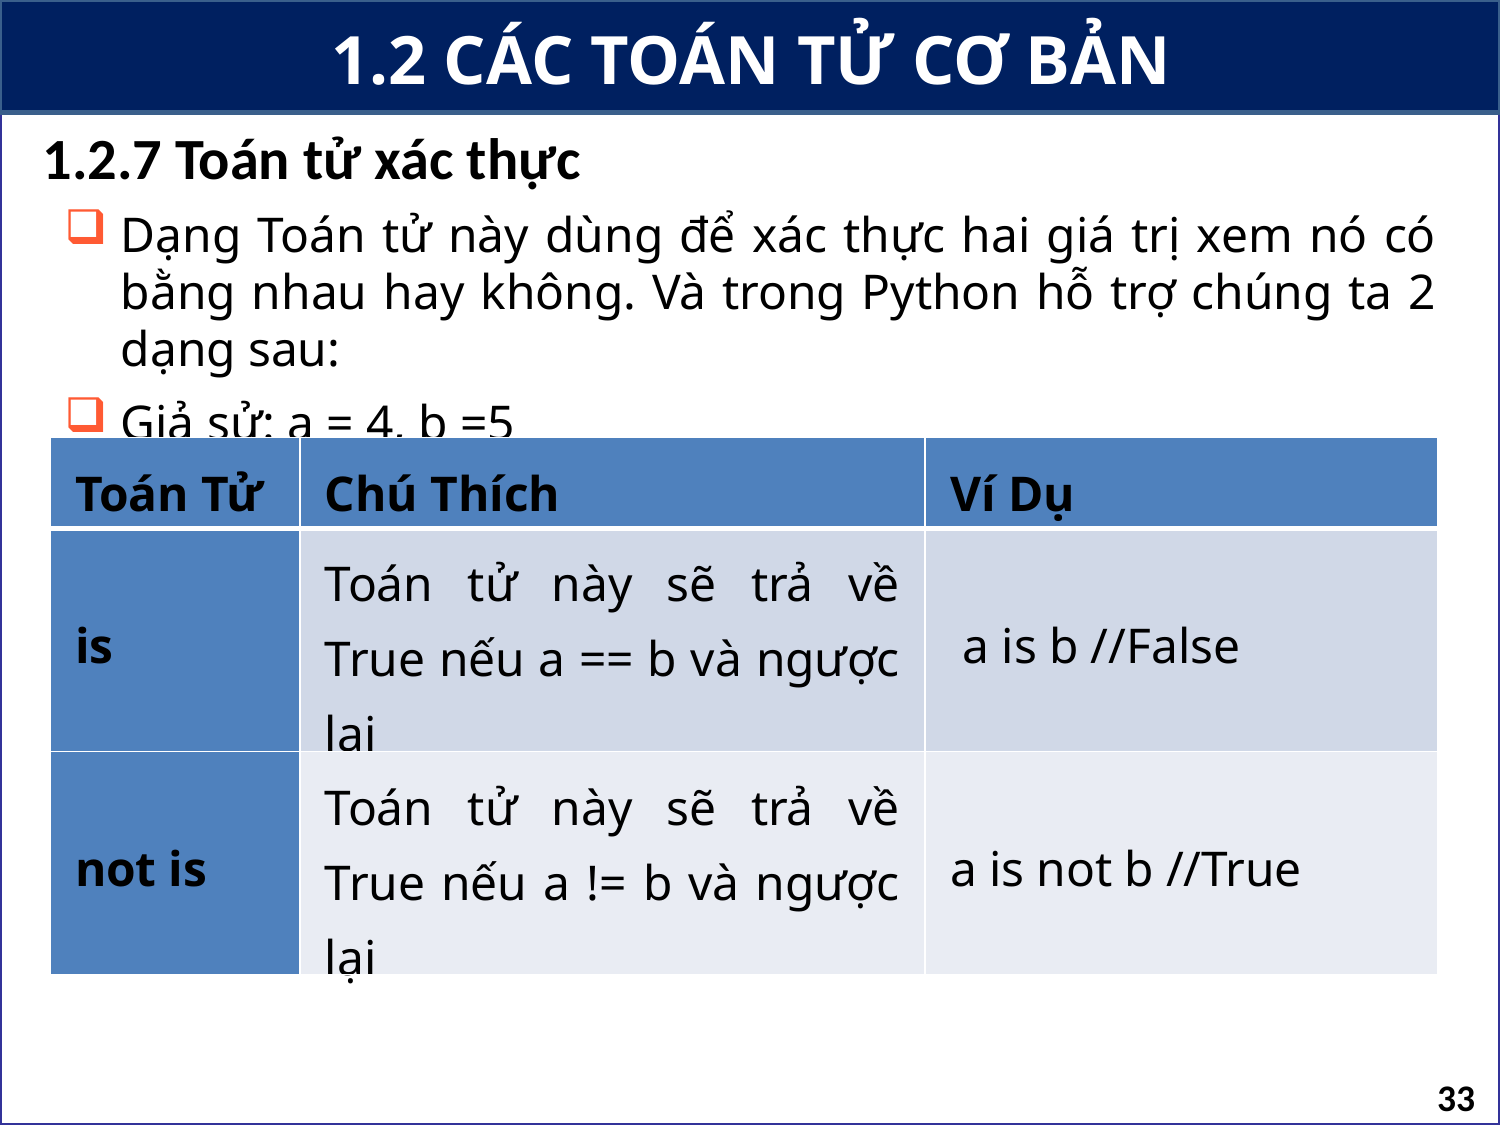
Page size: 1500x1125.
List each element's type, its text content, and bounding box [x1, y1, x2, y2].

table_header Ví Dụ [926, 438, 1437, 526]
text_box 1.2.7 Toán tử xác thực [25, 152, 596, 200]
table_cell Toán tử này sẽ trả về True nếu a != b và ngược lại [301, 752, 924, 974]
table_cell a is b //False [926, 531, 1437, 751]
table_header Toán Tử [51, 438, 299, 526]
table_header Chú Thích [301, 438, 924, 526]
text_box Dạng Toán tử này dùng để xác thực hai giá trị xem nó có bằng nhau hay không. Và trong Python hỗ trợ chúng ta 2 dạng sau: Giả sử: a = 4, b =5 [62, 187, 1438, 437]
table_cell Toán tử này sẽ trả về True nếu a == b và ngược lại [301, 531, 924, 751]
table_cell a is not b //True [926, 752, 1437, 974]
table_cell not is [51, 752, 299, 974]
title 1.2 CÁC TOÁN TỬ CƠ BẢN [12, 0, 1488, 152]
slide_number 33 [1125, 767, 1475, 1125]
table_cell is [51, 531, 299, 751]
